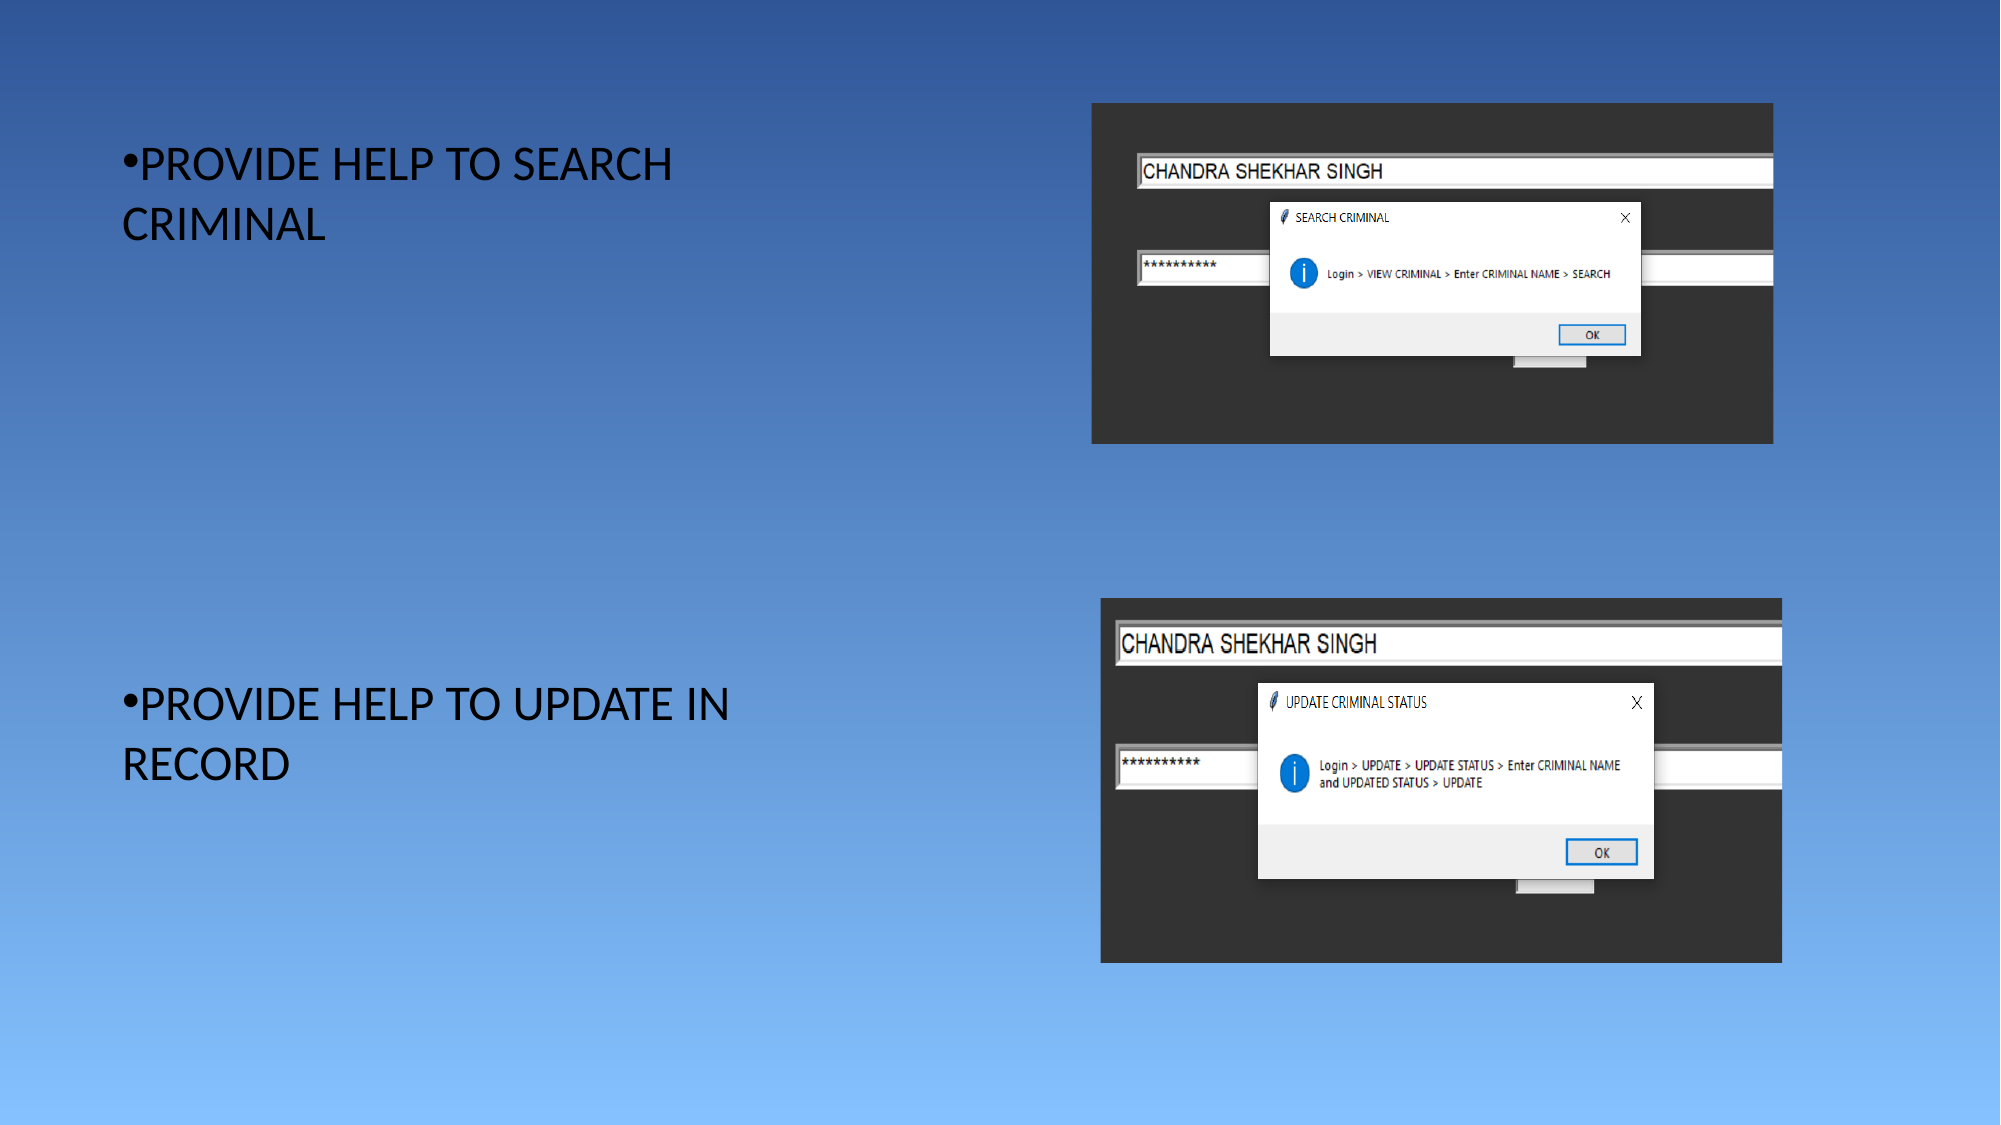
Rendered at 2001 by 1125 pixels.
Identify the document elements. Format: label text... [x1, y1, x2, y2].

picture [1091, 103, 1774, 444]
picture [1100, 598, 1783, 963]
text_box PROVIDE HELP TO SEARCH CRIMINAL PROVIDE HELP TO UPDATE IN RECORD [107, 123, 898, 798]
